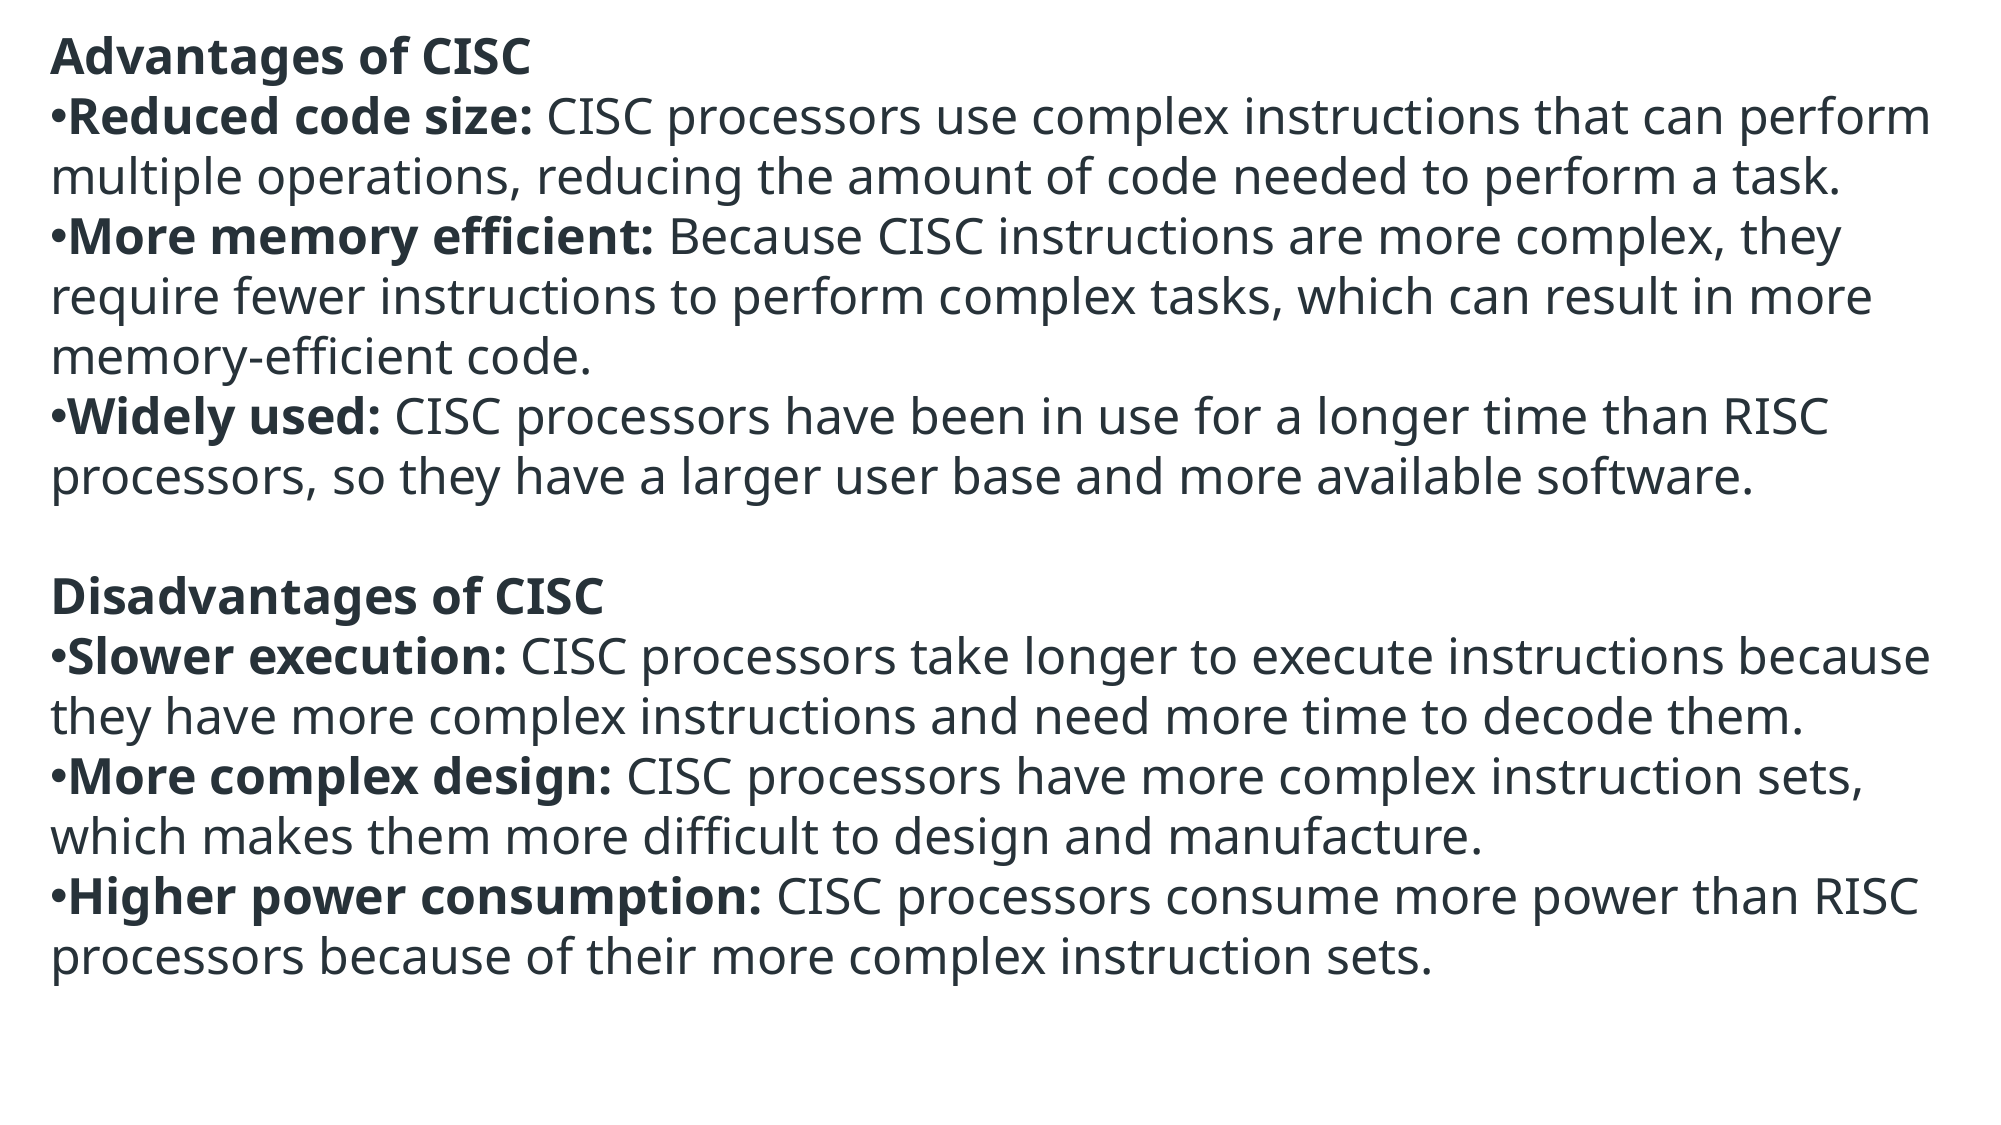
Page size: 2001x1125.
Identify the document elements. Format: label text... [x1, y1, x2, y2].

text_box Advantages of CISC Reduced code size: CISC processors use complex instructions that can perform multiple operations, reducing the amount of code needed to perform a task. More memory efficient: Because CISC instructions are more complex, they require fewer instructions to perform complex tasks, which can result in more memory-efficient code. Widely used: CISC processors have been in use for a longer time than RISC processors, so they have a larger user base and more available software. Disadvantages of CISC Slower execution: CISC processors take longer to execute instructions because they have more complex instructions and need more time to decode them. More complex design: CISC processors have more complex instruction sets, which makes them more difficult to design and manufacture. Higher power consumption: CISC processors consume more power than RISC processors because of their more complex instruction sets. [35, 17, 1960, 993]
